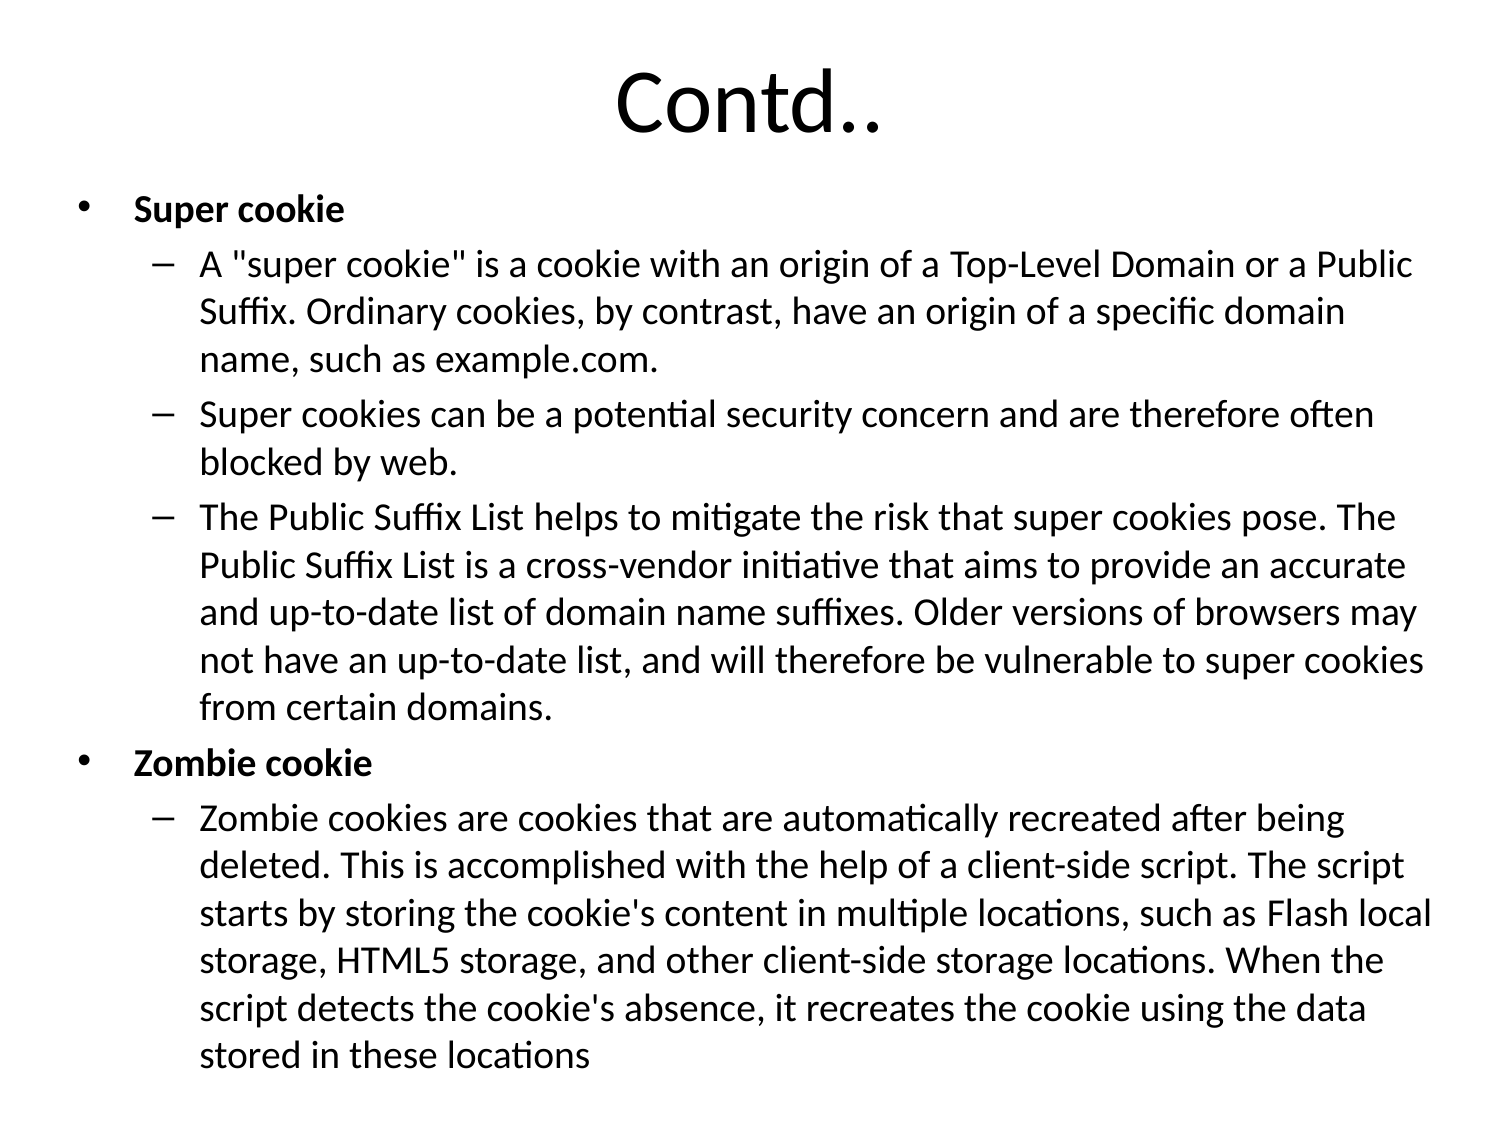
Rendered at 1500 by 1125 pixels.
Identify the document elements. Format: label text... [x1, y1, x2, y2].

title Contd.. [75, 24, 1425, 168]
list Super cookie A "super cookie" is a cookie with an origin of a Top-Level Domain or a Public Suffix. Ordinary cookies, by contrast, have an origin of a specific domain name, such as example.com. Super cookies can be a potential security concern and are therefore often blocked by web. The Public Suffix List helps to mitigate the risk that super cookies pose. The Public Suffix List is a cross-vendor initiative that aims to provide an accurate and up-to-date list of domain name suffixes. Older versions of browsers may not have an up-to-date list, and will therefore be vulnerable to super cookies from certain domains. Zombie cookie Zombie cookies are cookies that are automatically recreated after being deleted. This is accomplished with the help of a client-side script. The script starts by storing the cookie's content in multiple locations, such as Flash local storage, HTML5 storage, and other client-side storage locations. When the script detects the cookie's absence, it recreates the cookie using the data stored in these locations [62, 174, 1463, 1063]
